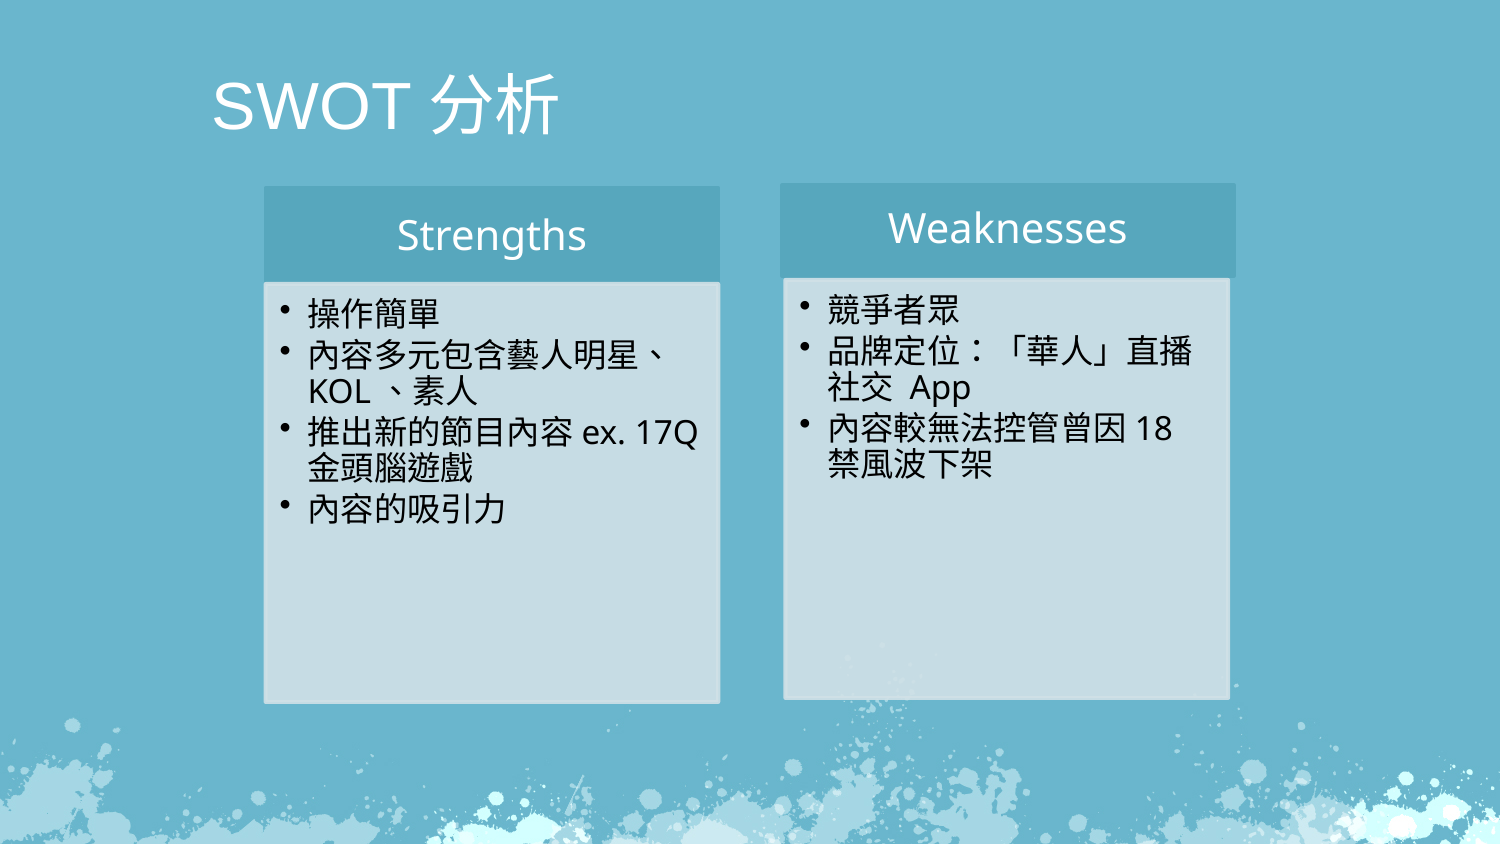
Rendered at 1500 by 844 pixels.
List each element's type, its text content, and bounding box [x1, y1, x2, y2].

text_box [265, 173, 1235, 741]
list SWOT分析 [147, 55, 626, 151]
picture [0, 0, 1500, 844]
